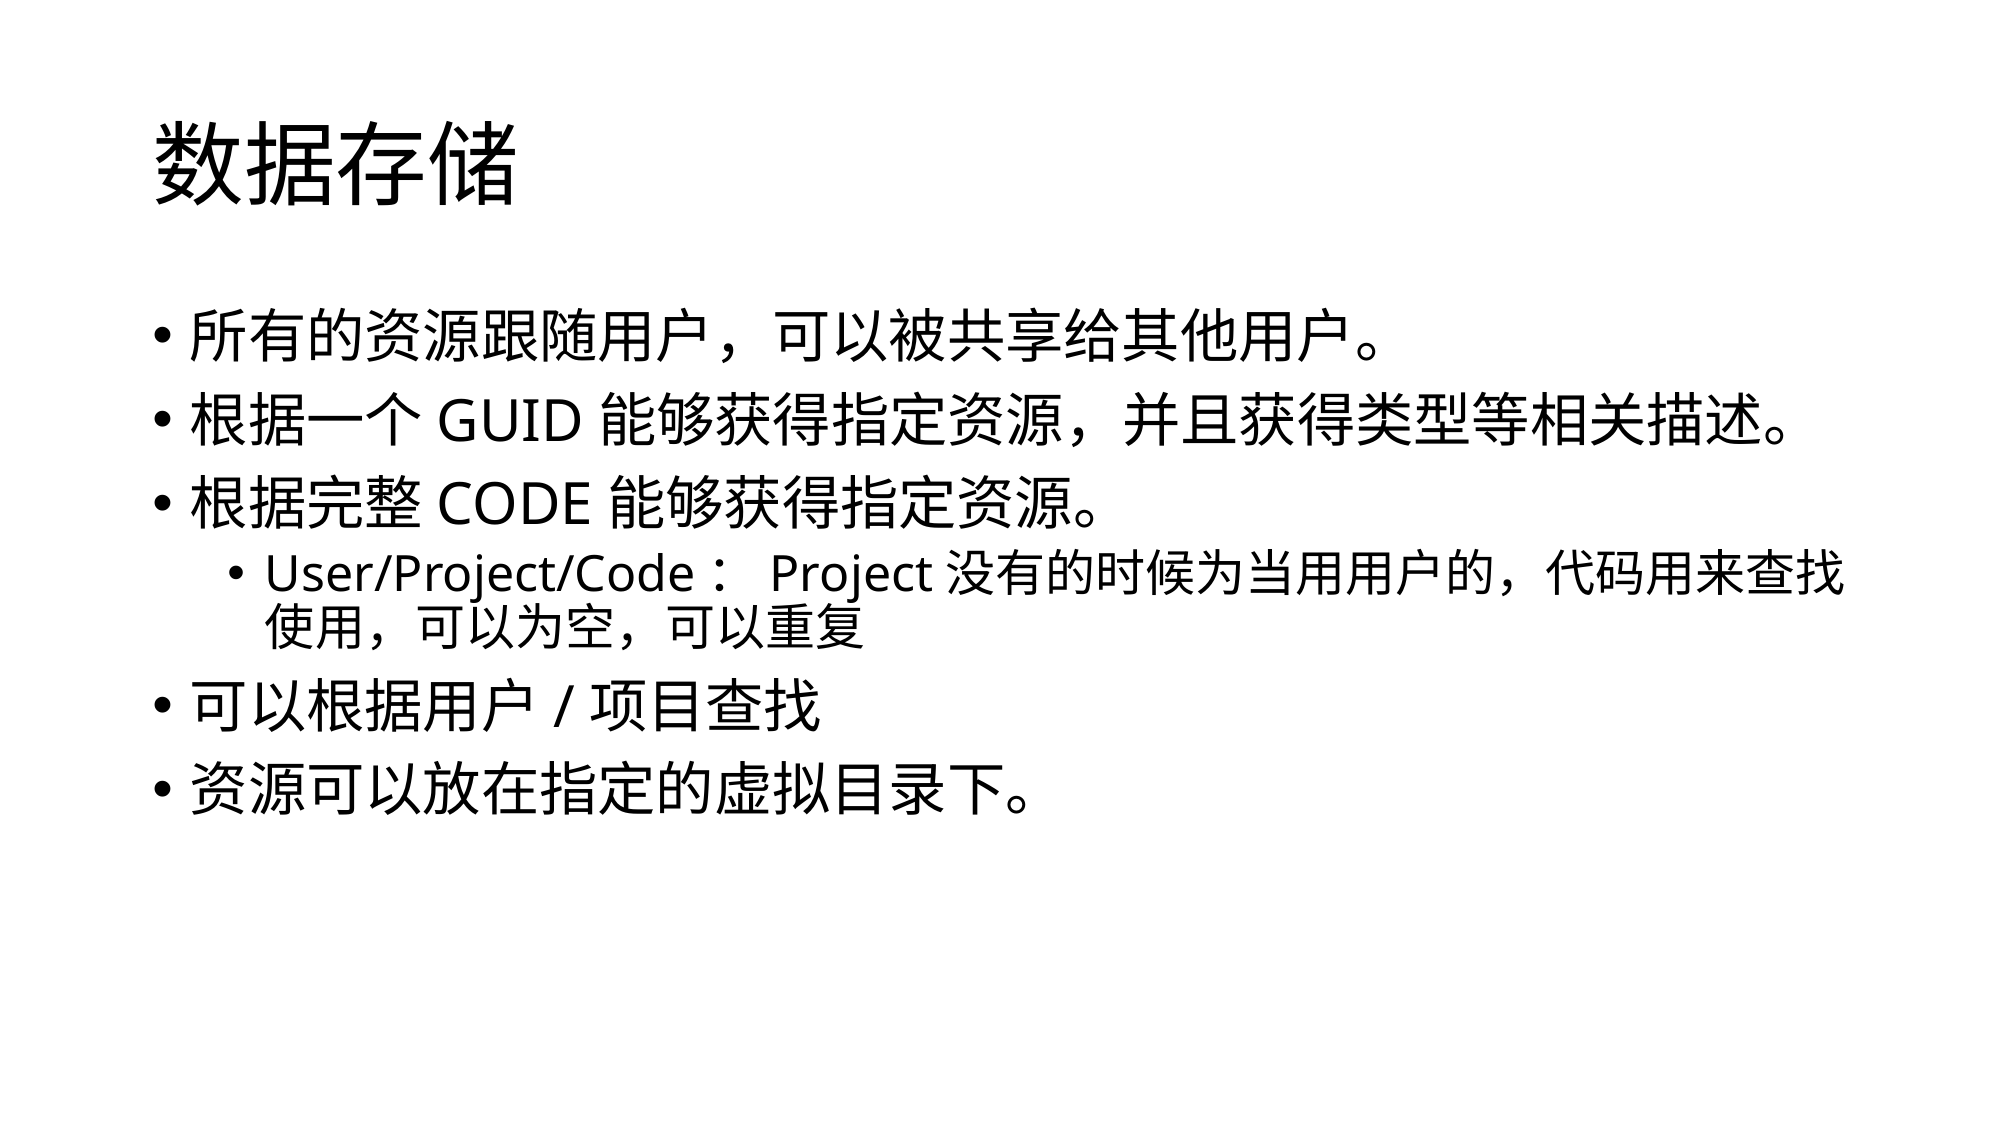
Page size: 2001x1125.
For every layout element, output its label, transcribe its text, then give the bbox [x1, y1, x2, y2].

title 数据存储 [137, 59, 1863, 278]
list 所有的资源跟随用户，可以被共享给其他用户。 根据一个GUID能够获得指定资源，并且获得类型等相关描述。 根据完整CODE能够获得指定资源。 User/Project/Code：Project没有的时候为当用用户的，代码用来查找使用，可以为空，可以重复 可以根据用户/项目查找 资源可以放在指定的虚拟目录下。 [137, 299, 1863, 1014]
